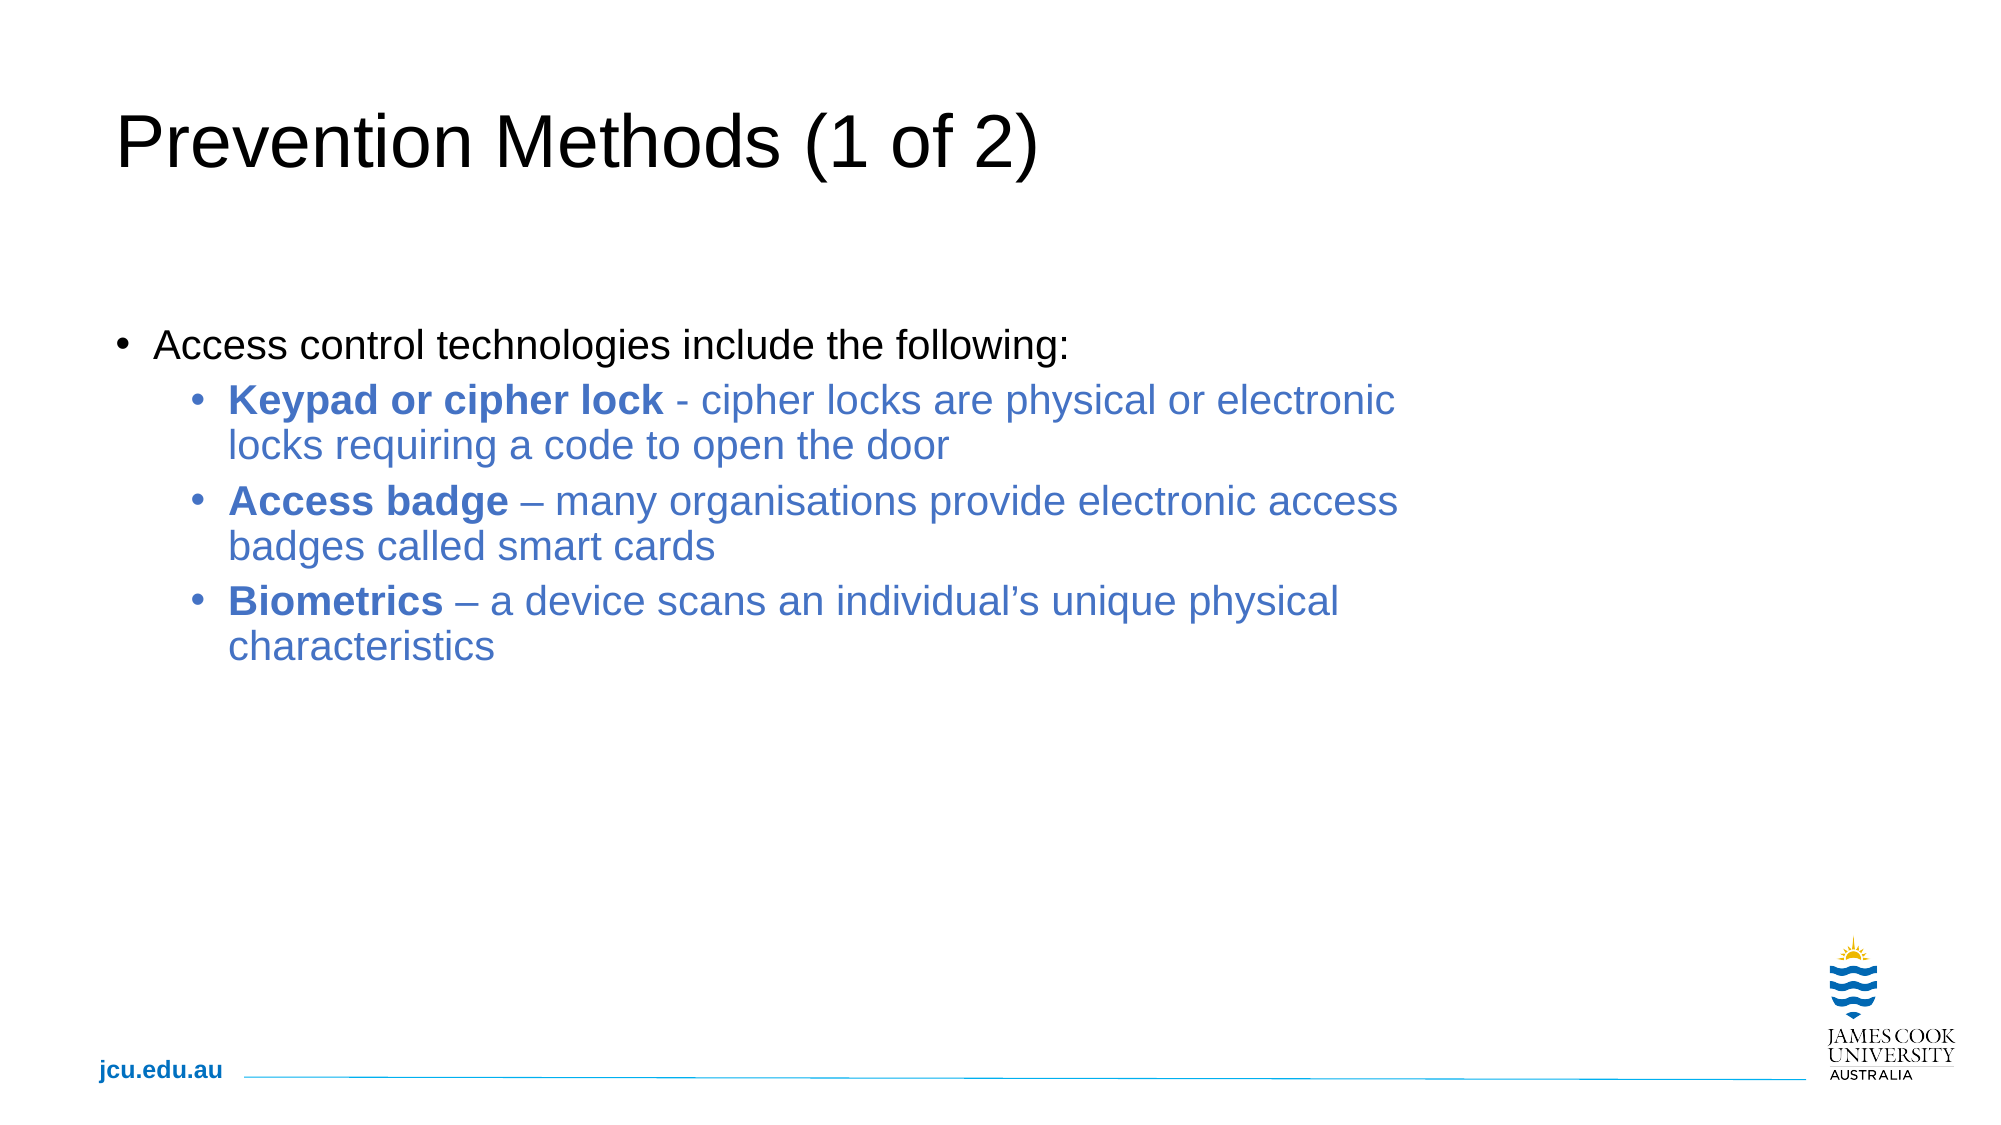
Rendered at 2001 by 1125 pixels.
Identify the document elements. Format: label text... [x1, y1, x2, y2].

title Prevention Methods (1 of 2) [100, 95, 1863, 278]
picture [1827, 934, 1956, 1080]
list Access control technologies include the following: Keypad or cipher lock - cipher locks are physical or electronic locks requiring a code to open the door Access badge – many organisations provide electronic access badges called smart cards Biometrics – a device scans an individual’s unique physical characteristics [100, 315, 1453, 1014]
